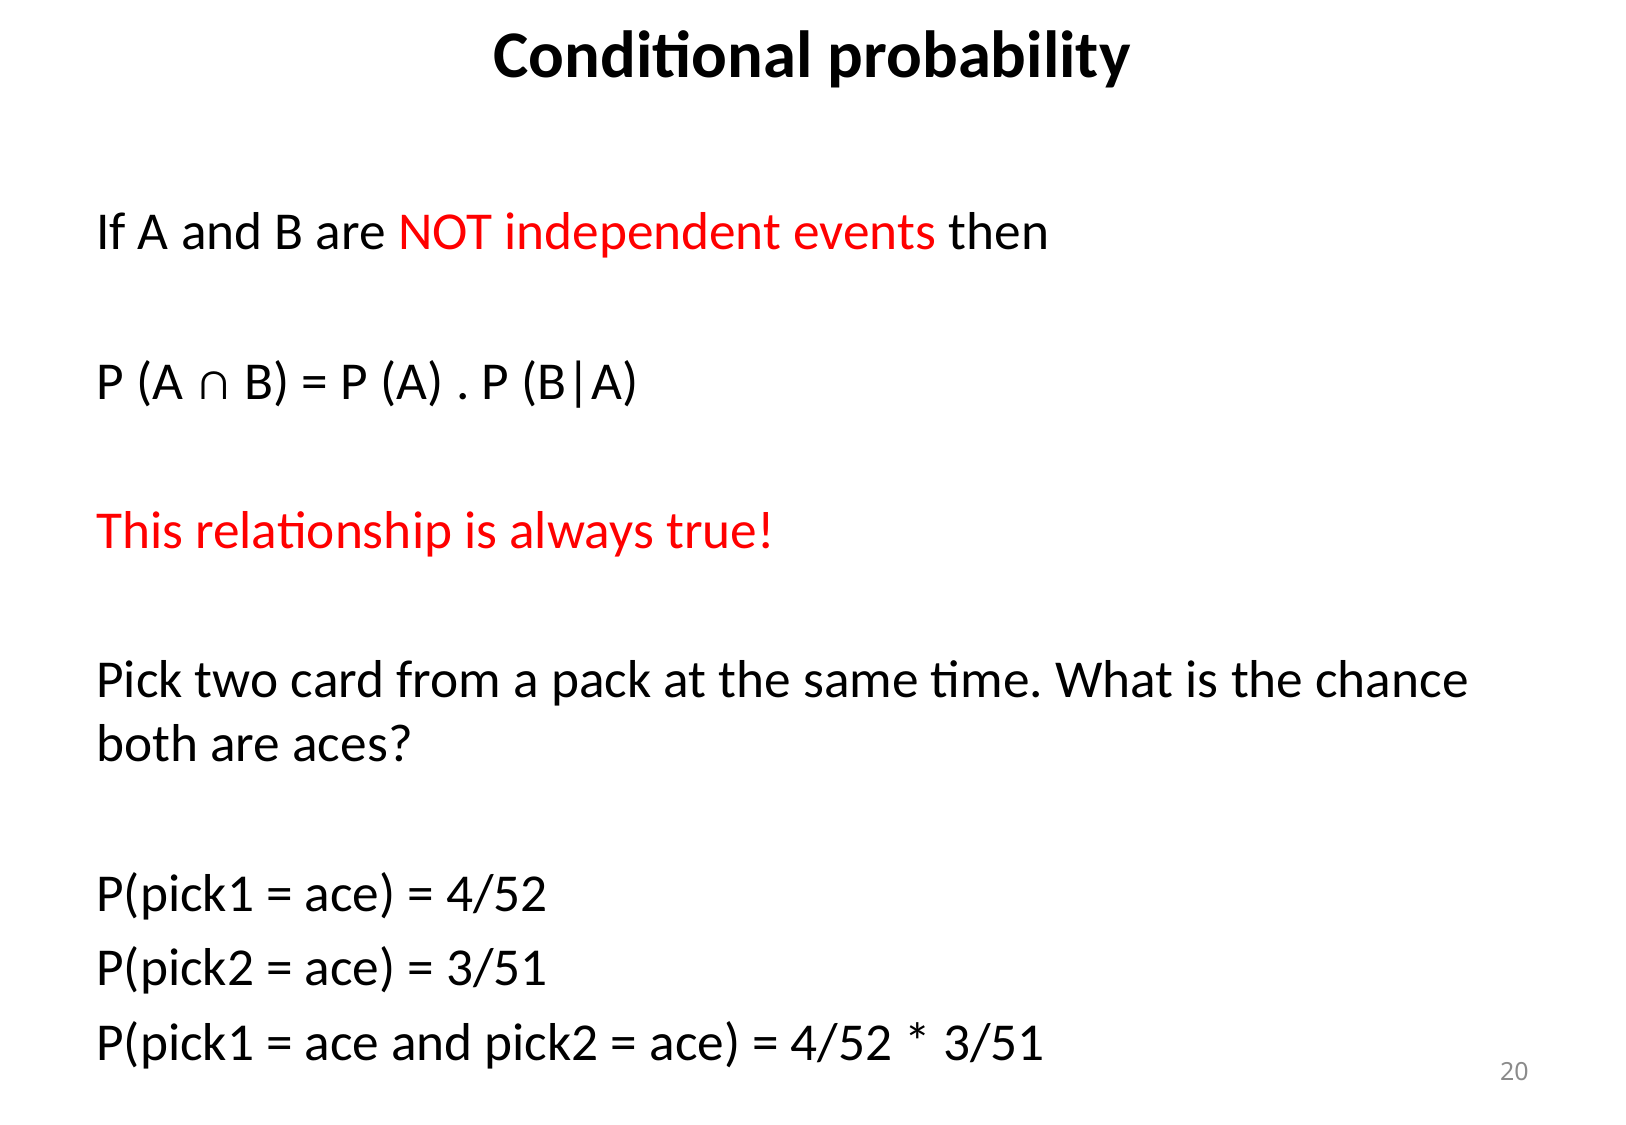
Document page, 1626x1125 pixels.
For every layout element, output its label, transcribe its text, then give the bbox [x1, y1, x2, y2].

slide_number 20 [1164, 1042, 1544, 1103]
text_box Conditional probability [81, 1, 1544, 100]
list If A and B are NOT independent events then P (A ∩ B) = P (A) . P (B|A) This relationship is always true! Pick two card from a pack at the same time. What is the chance both are aces? P(pick1 = ace) = 4/52 P(pick2 = ace) = 3/51 P(pick1 = ace and pick2 = ace) = 4/52 * 3/51 [81, 188, 1544, 1082]
